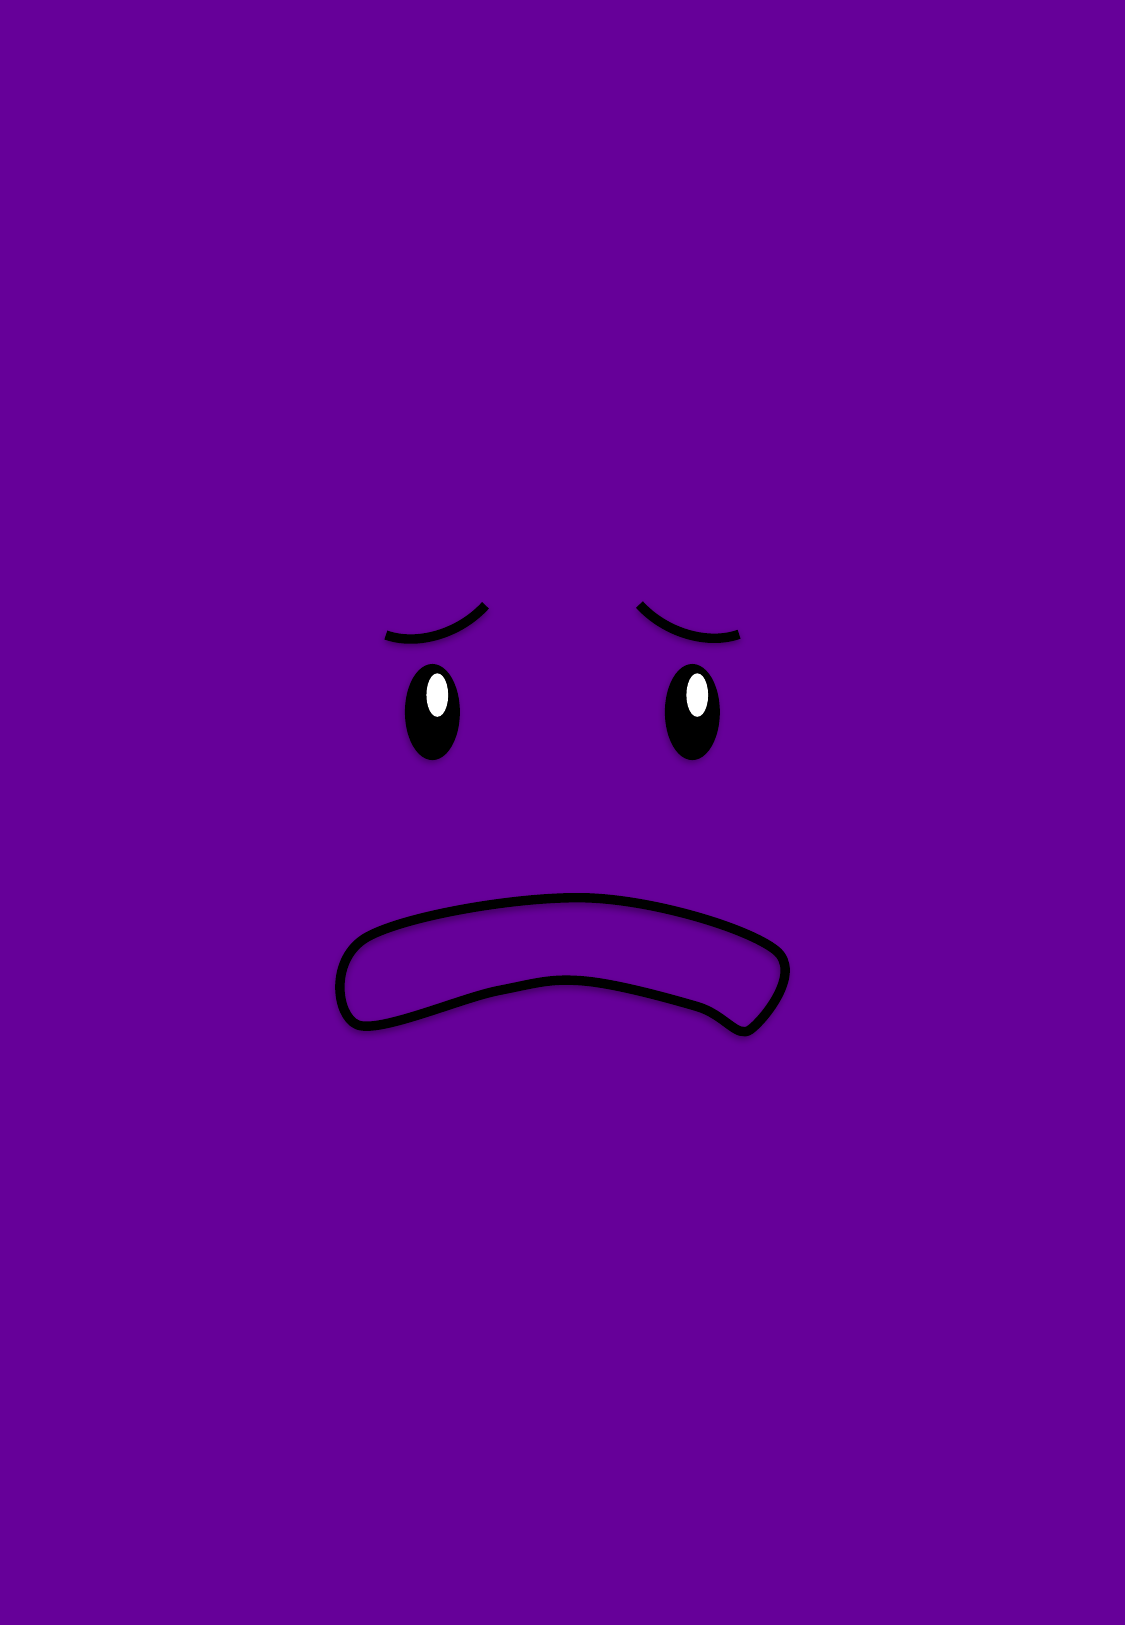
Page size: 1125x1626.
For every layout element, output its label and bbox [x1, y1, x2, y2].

text_box [404, 663, 721, 761]
text_box [346, 511, 778, 635]
text_box [339, 896, 786, 1033]
